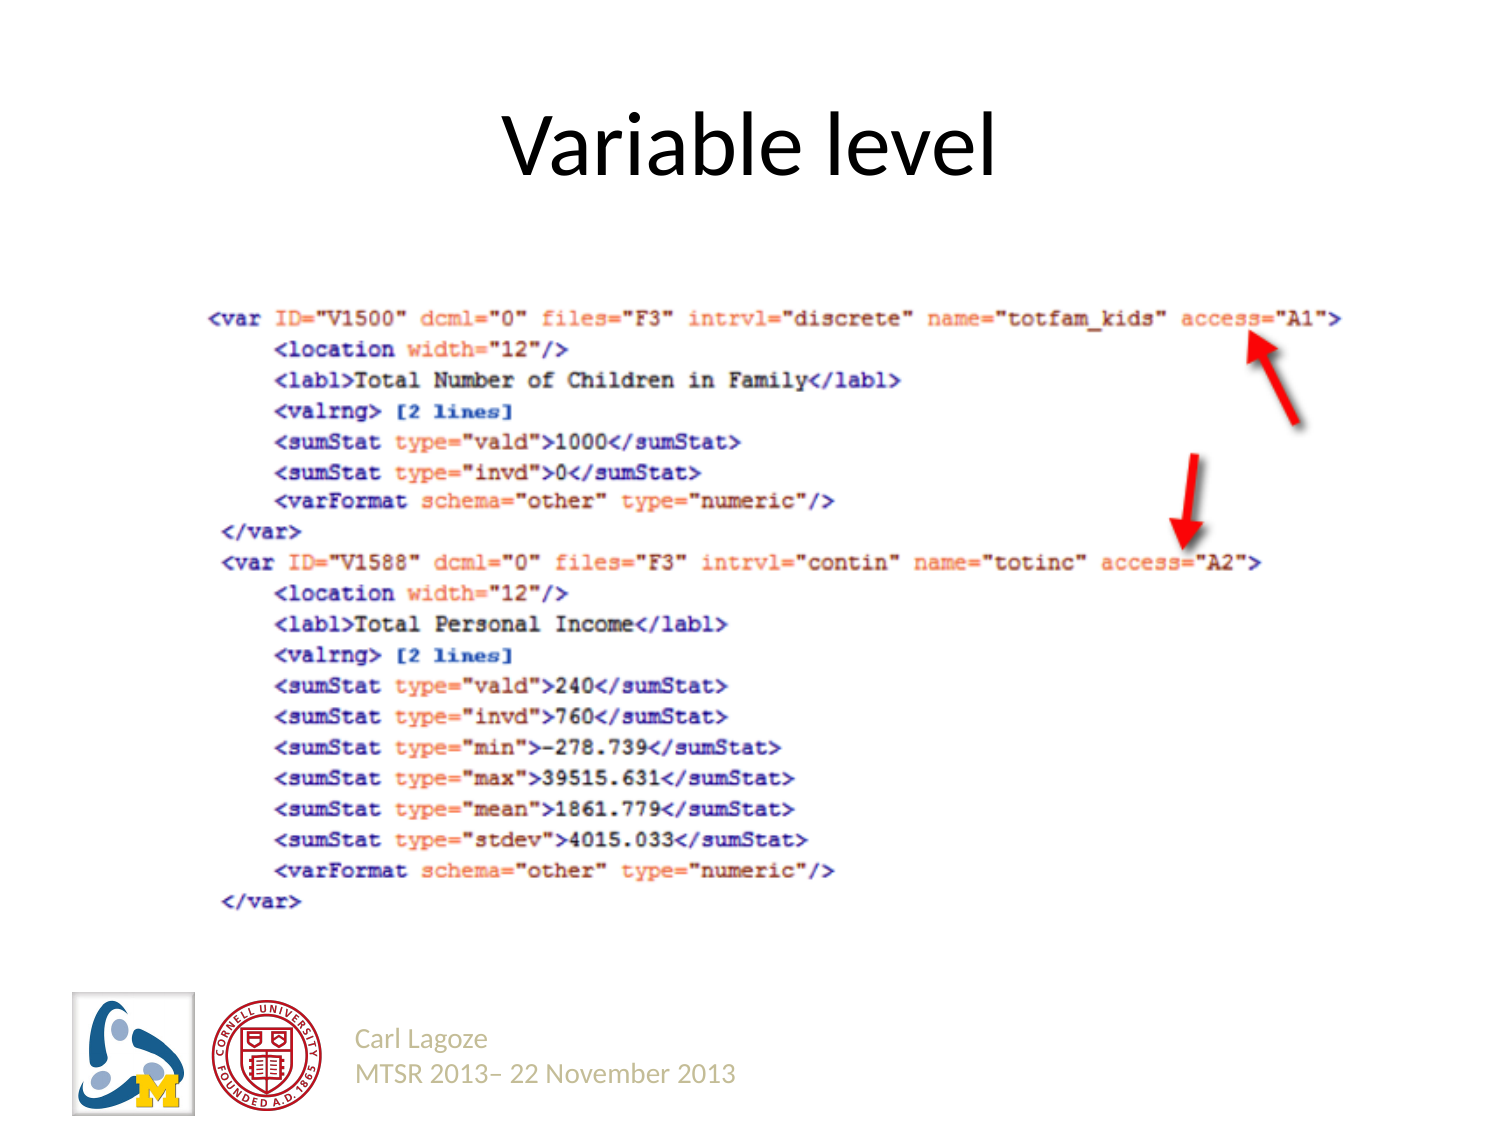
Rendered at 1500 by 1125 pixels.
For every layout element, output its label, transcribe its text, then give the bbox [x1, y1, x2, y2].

picture [72, 992, 195, 1116]
title Variable level [75, 45, 1425, 233]
picture [208, 998, 325, 1113]
picture [199, 299, 1343, 913]
